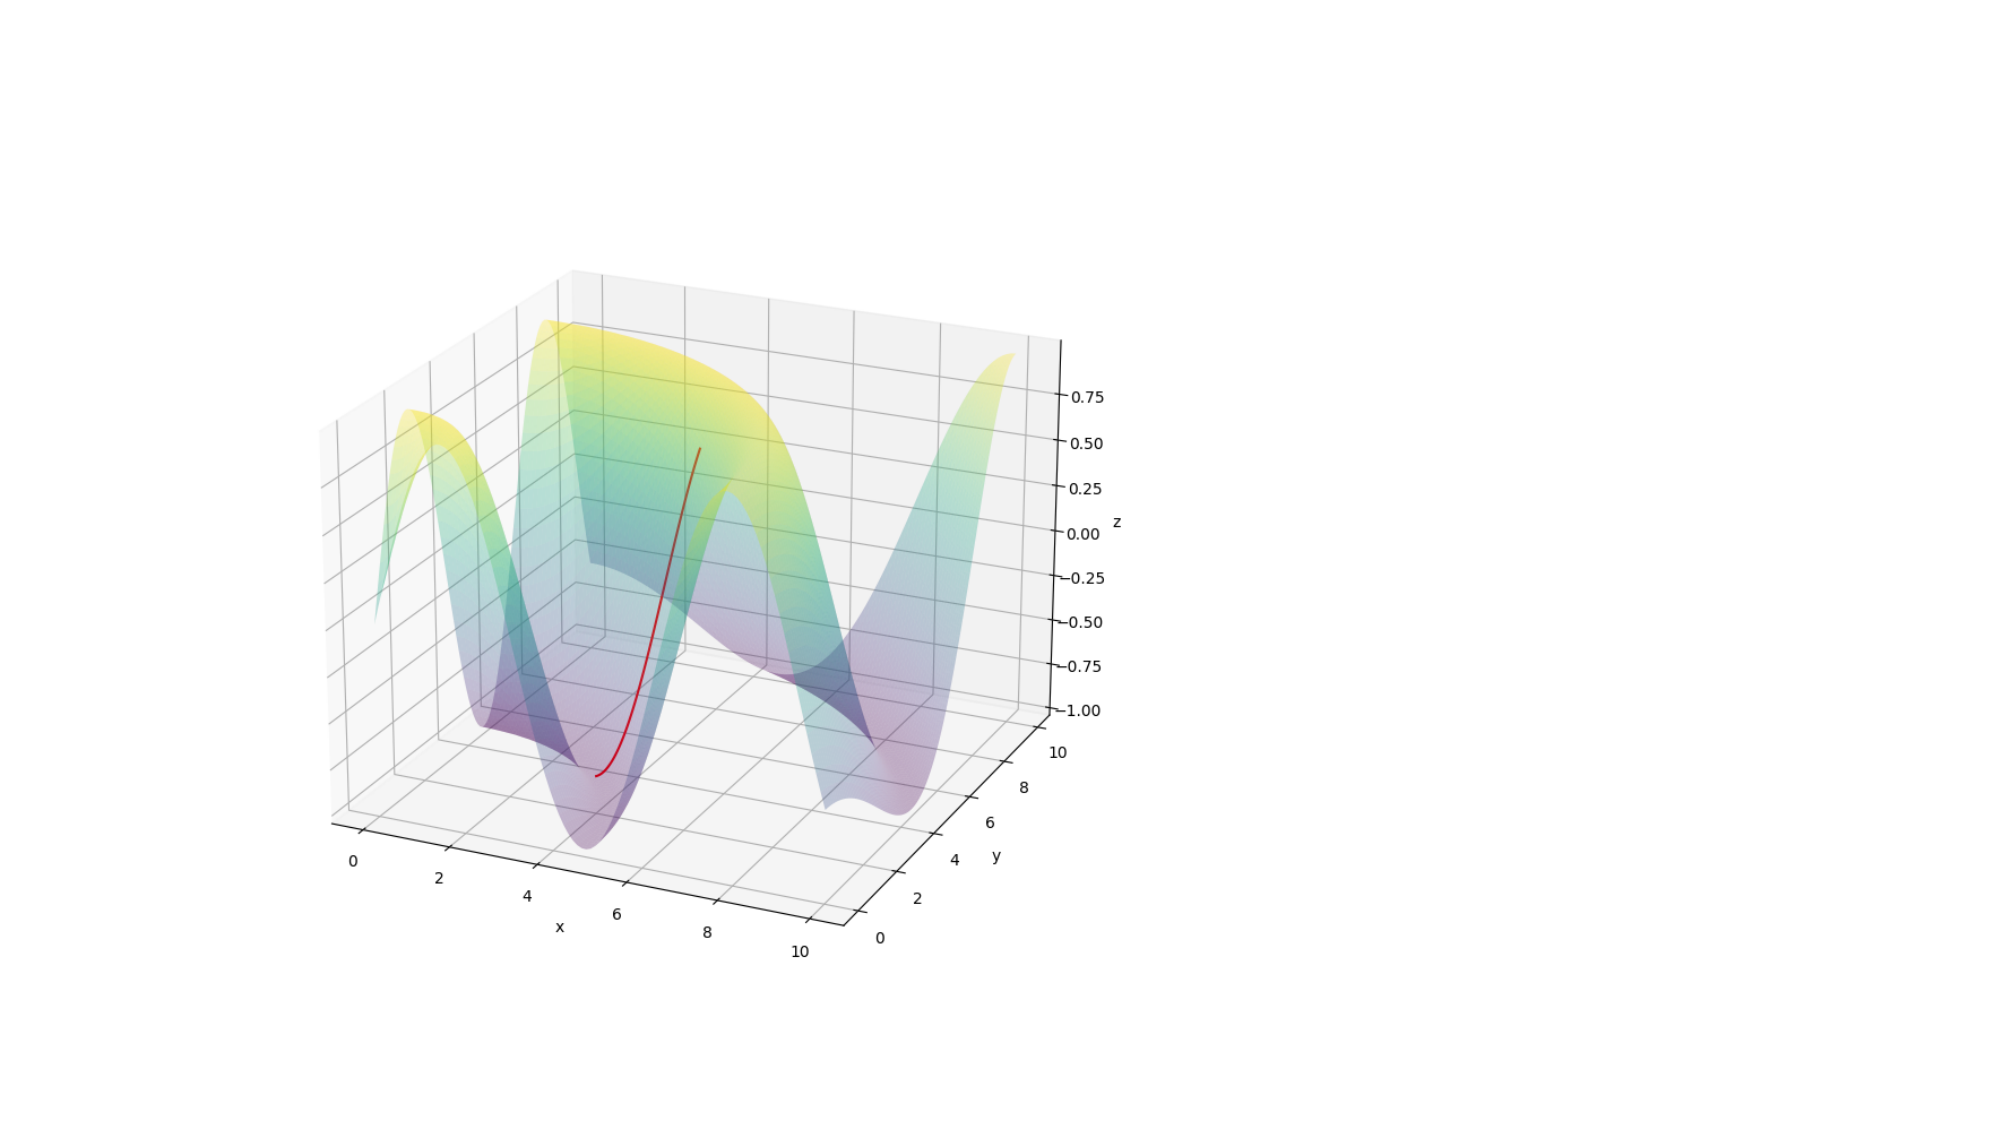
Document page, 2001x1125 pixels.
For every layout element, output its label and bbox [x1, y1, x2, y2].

picture [293, 189, 1225, 1008]
